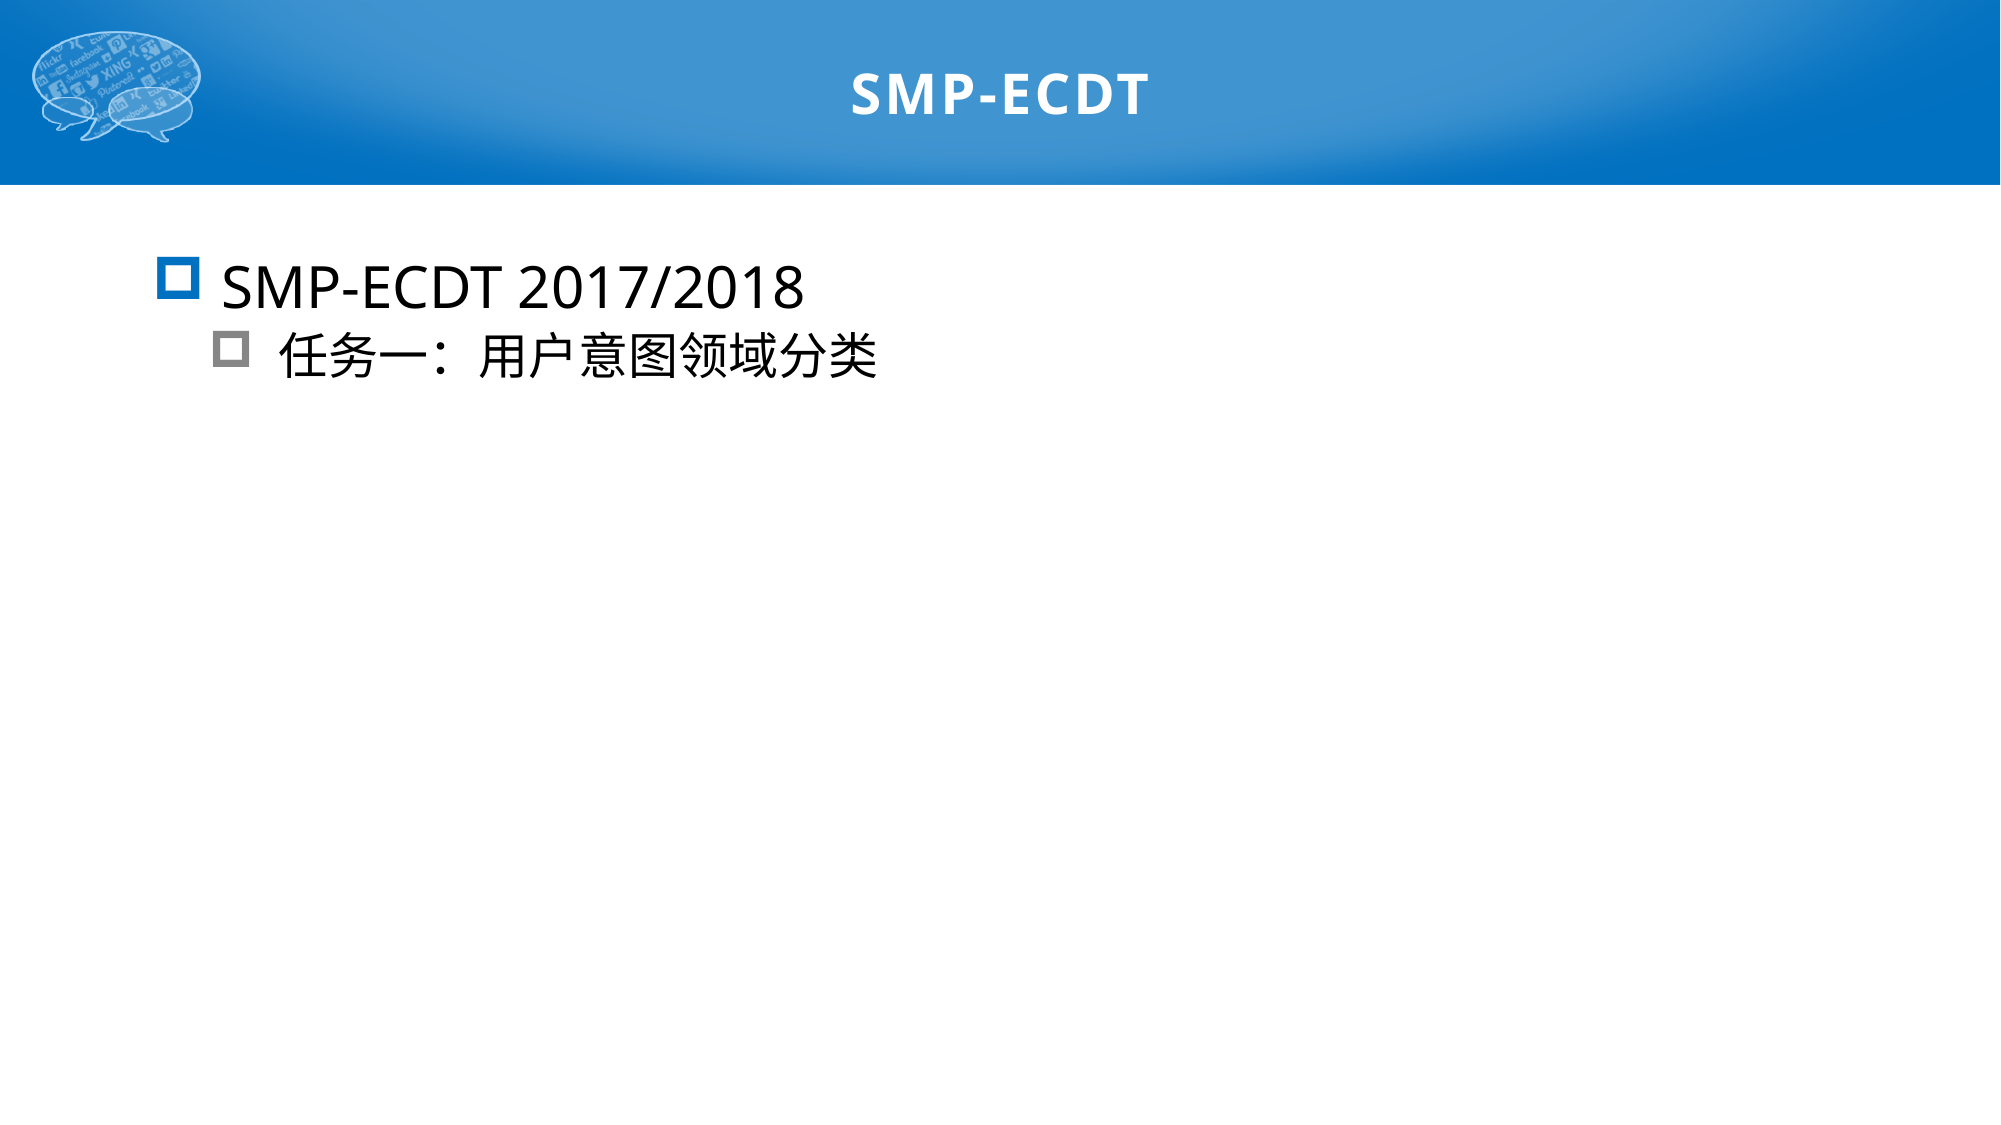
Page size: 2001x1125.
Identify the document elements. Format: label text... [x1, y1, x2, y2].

title SMP-ECDT [0, 34, 2000, 160]
list SMP-ECDT 2017/2018 任务一：用户意图领域分类 [137, 250, 1863, 1014]
picture [0, 0, 2001, 1125]
